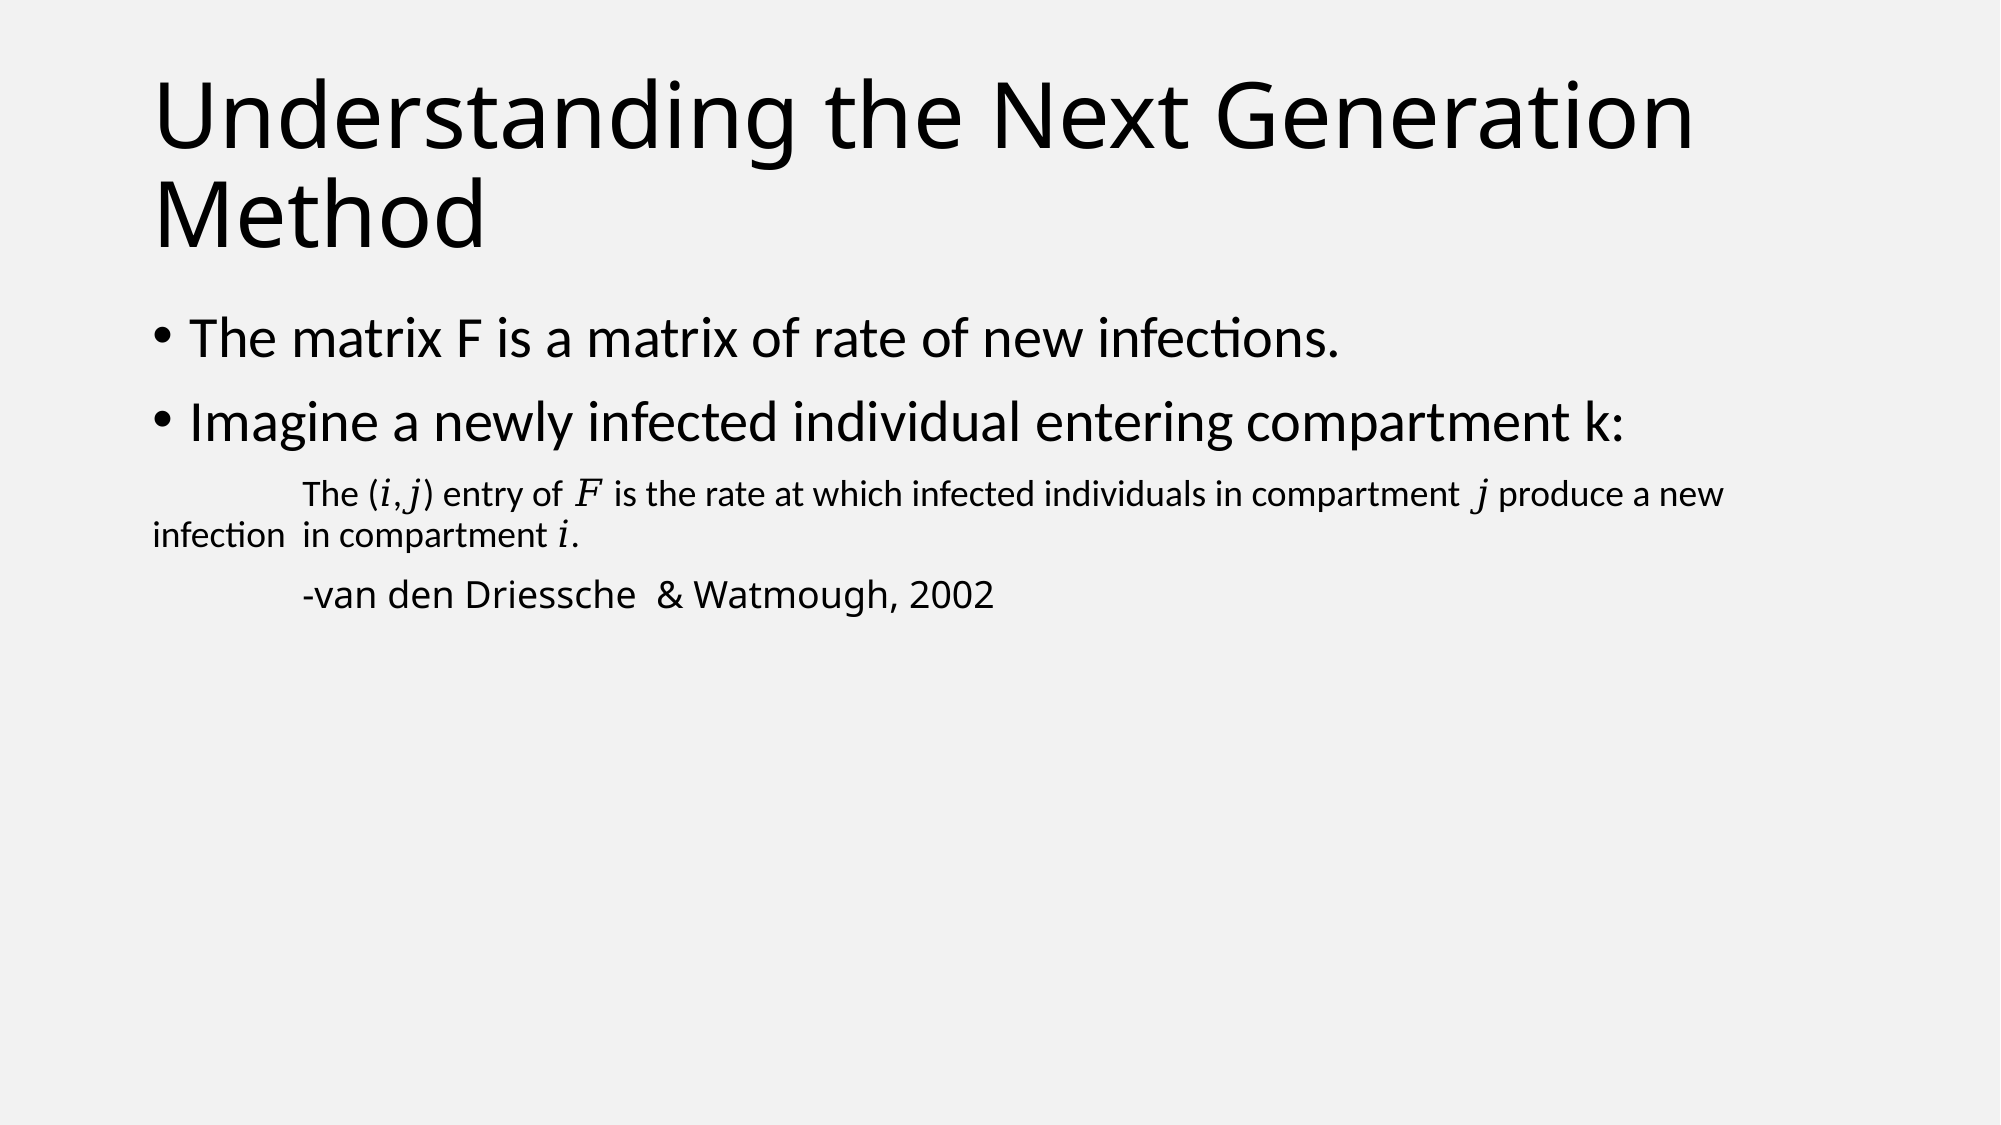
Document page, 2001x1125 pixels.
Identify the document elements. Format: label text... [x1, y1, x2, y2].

title Understanding the Next Generation Method [137, 59, 1863, 278]
list The matrix F is a matrix of rate of new infections. Imagine a newly infected individual entering compartment k: The (𝑖,𝑗) entry of 𝐹 is the rate at which infected individuals in compartment 𝑗 produce a new infection in compartment 𝑖. -van den Driessche & Watmough, 2002 [137, 299, 1863, 1014]
